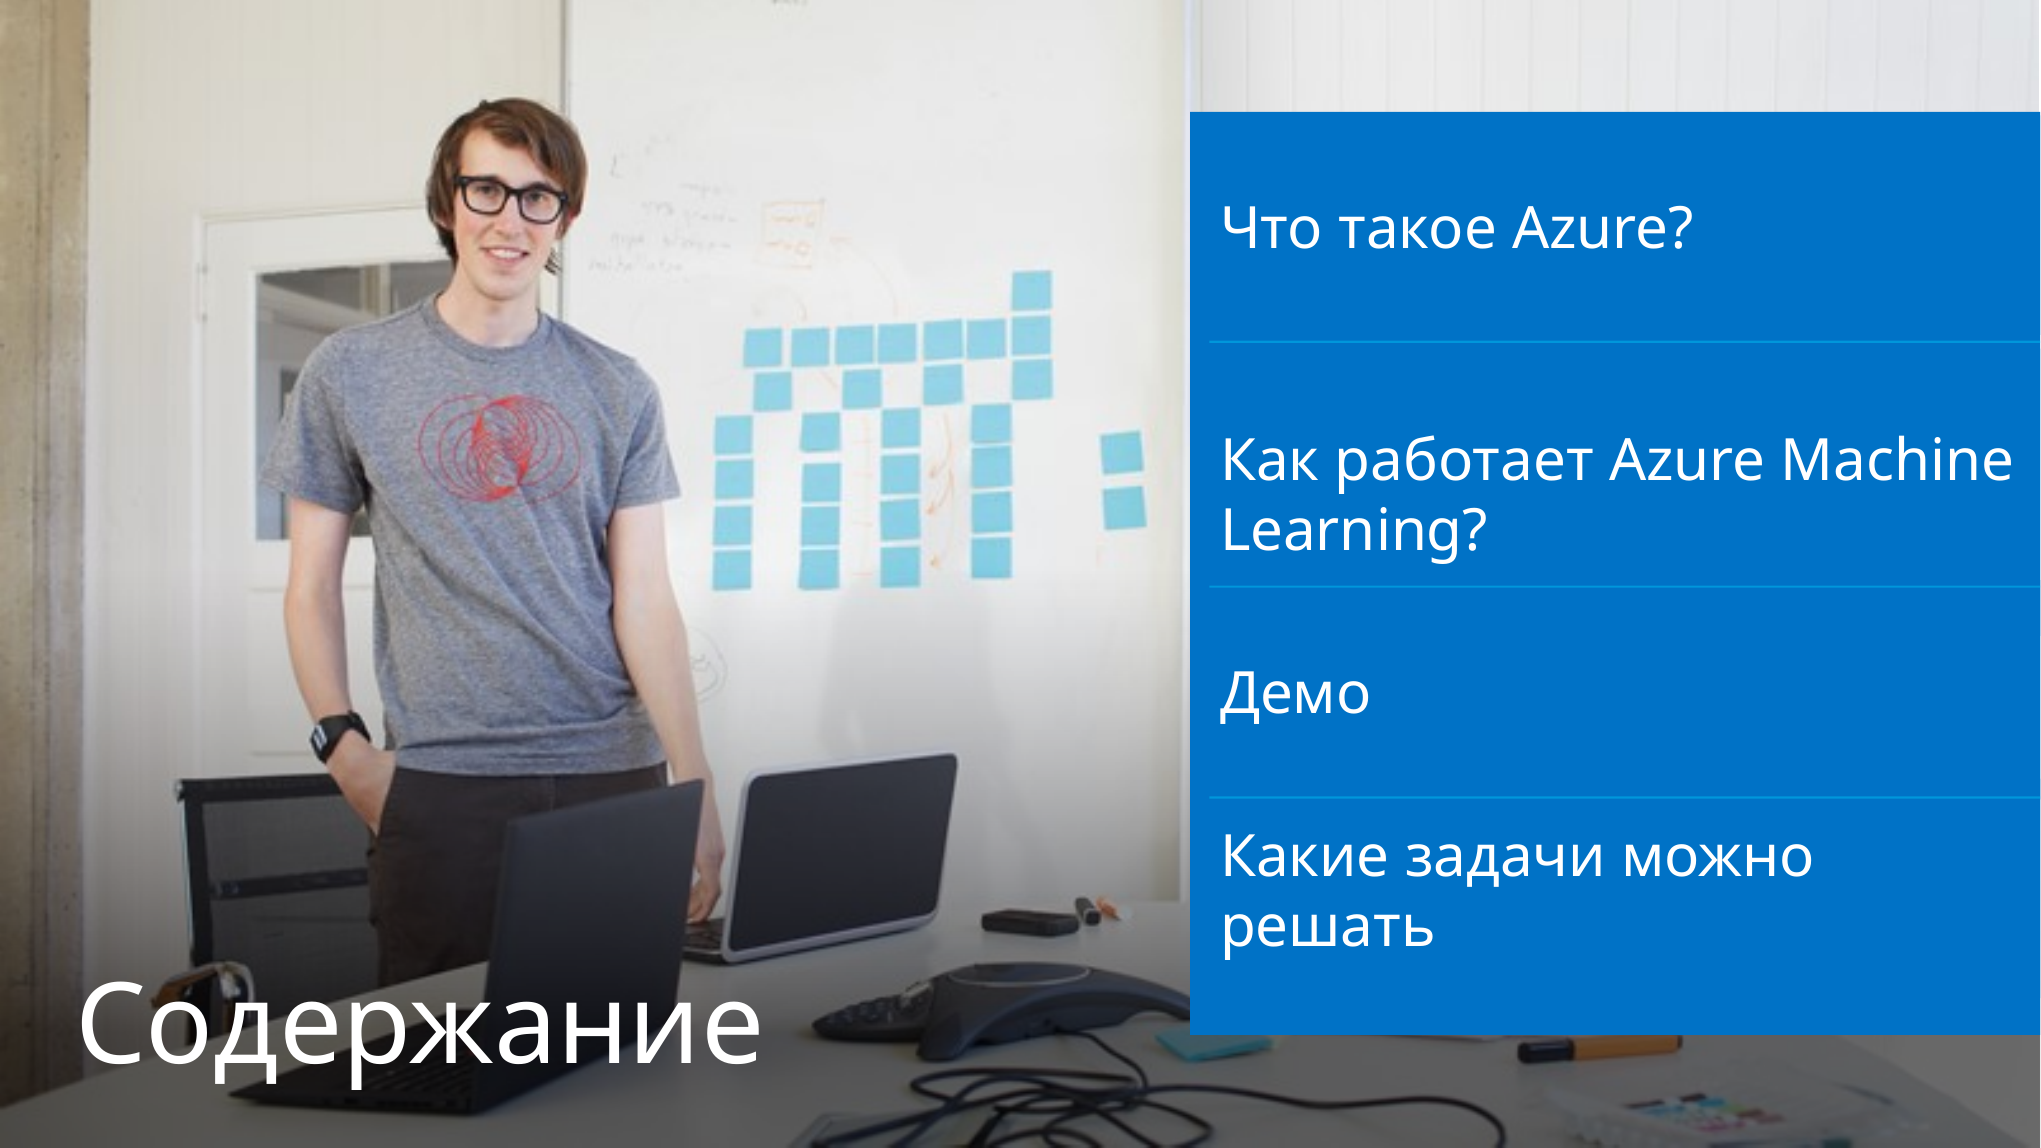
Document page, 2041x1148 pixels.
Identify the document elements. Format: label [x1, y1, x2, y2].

text_box [1189, 111, 2041, 1036]
picture [0, 0, 2039, 1148]
